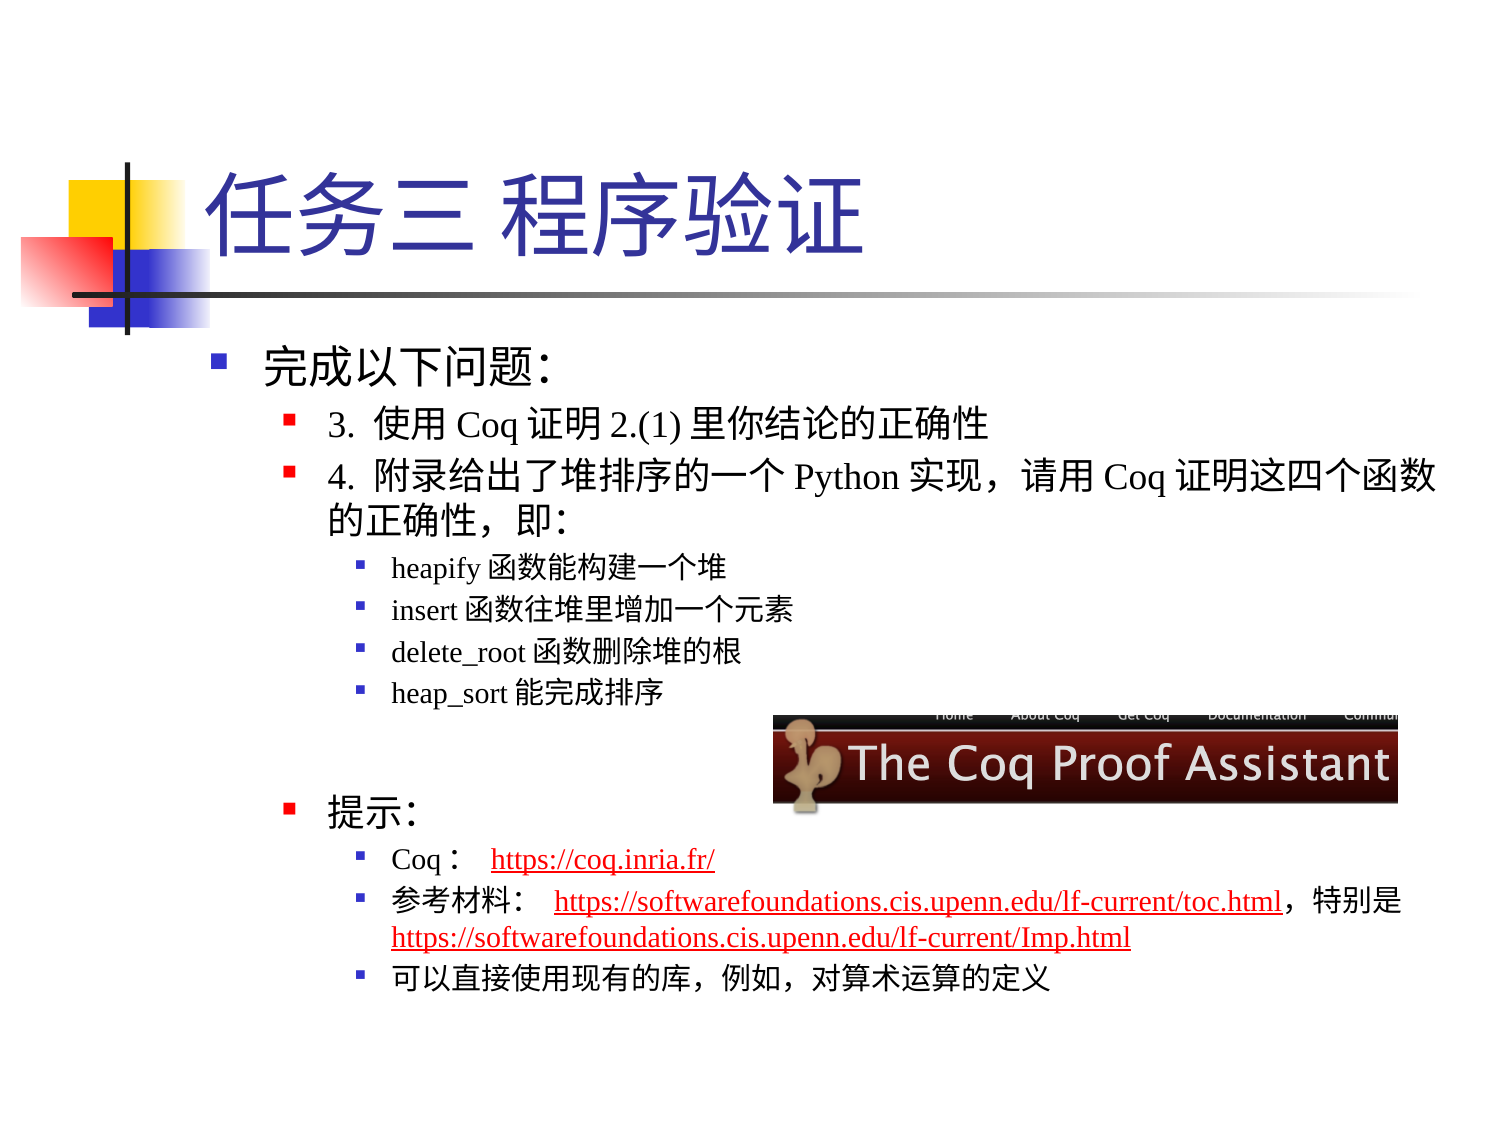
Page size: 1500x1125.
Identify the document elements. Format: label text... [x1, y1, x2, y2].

title 任务三 程序验证 [188, 35, 1468, 275]
list 完成以下问题： 3. 使用Coq证明2.(1)里你结论的正确性 4. 附录给出了堆排序的一个Python实现，请用Coq证明这四个函数的正确性，即： heapify函数能构建一个堆 insert函数往堆里增加一个元素 delete_root函数删除堆的根 heap_sort能完成排序 提示： Coq： https://coq.inria.fr/ 参考材料： https://softwarefoundations.cis.upenn.edu/lf-current/toc.html，特别是https://softwarefoundations.cis.upenn.edu/lf-current/Imp.html 可以直接使用现有的库，例如，对算术运算的定义 [193, 331, 1469, 1006]
picture [773, 715, 1398, 823]
